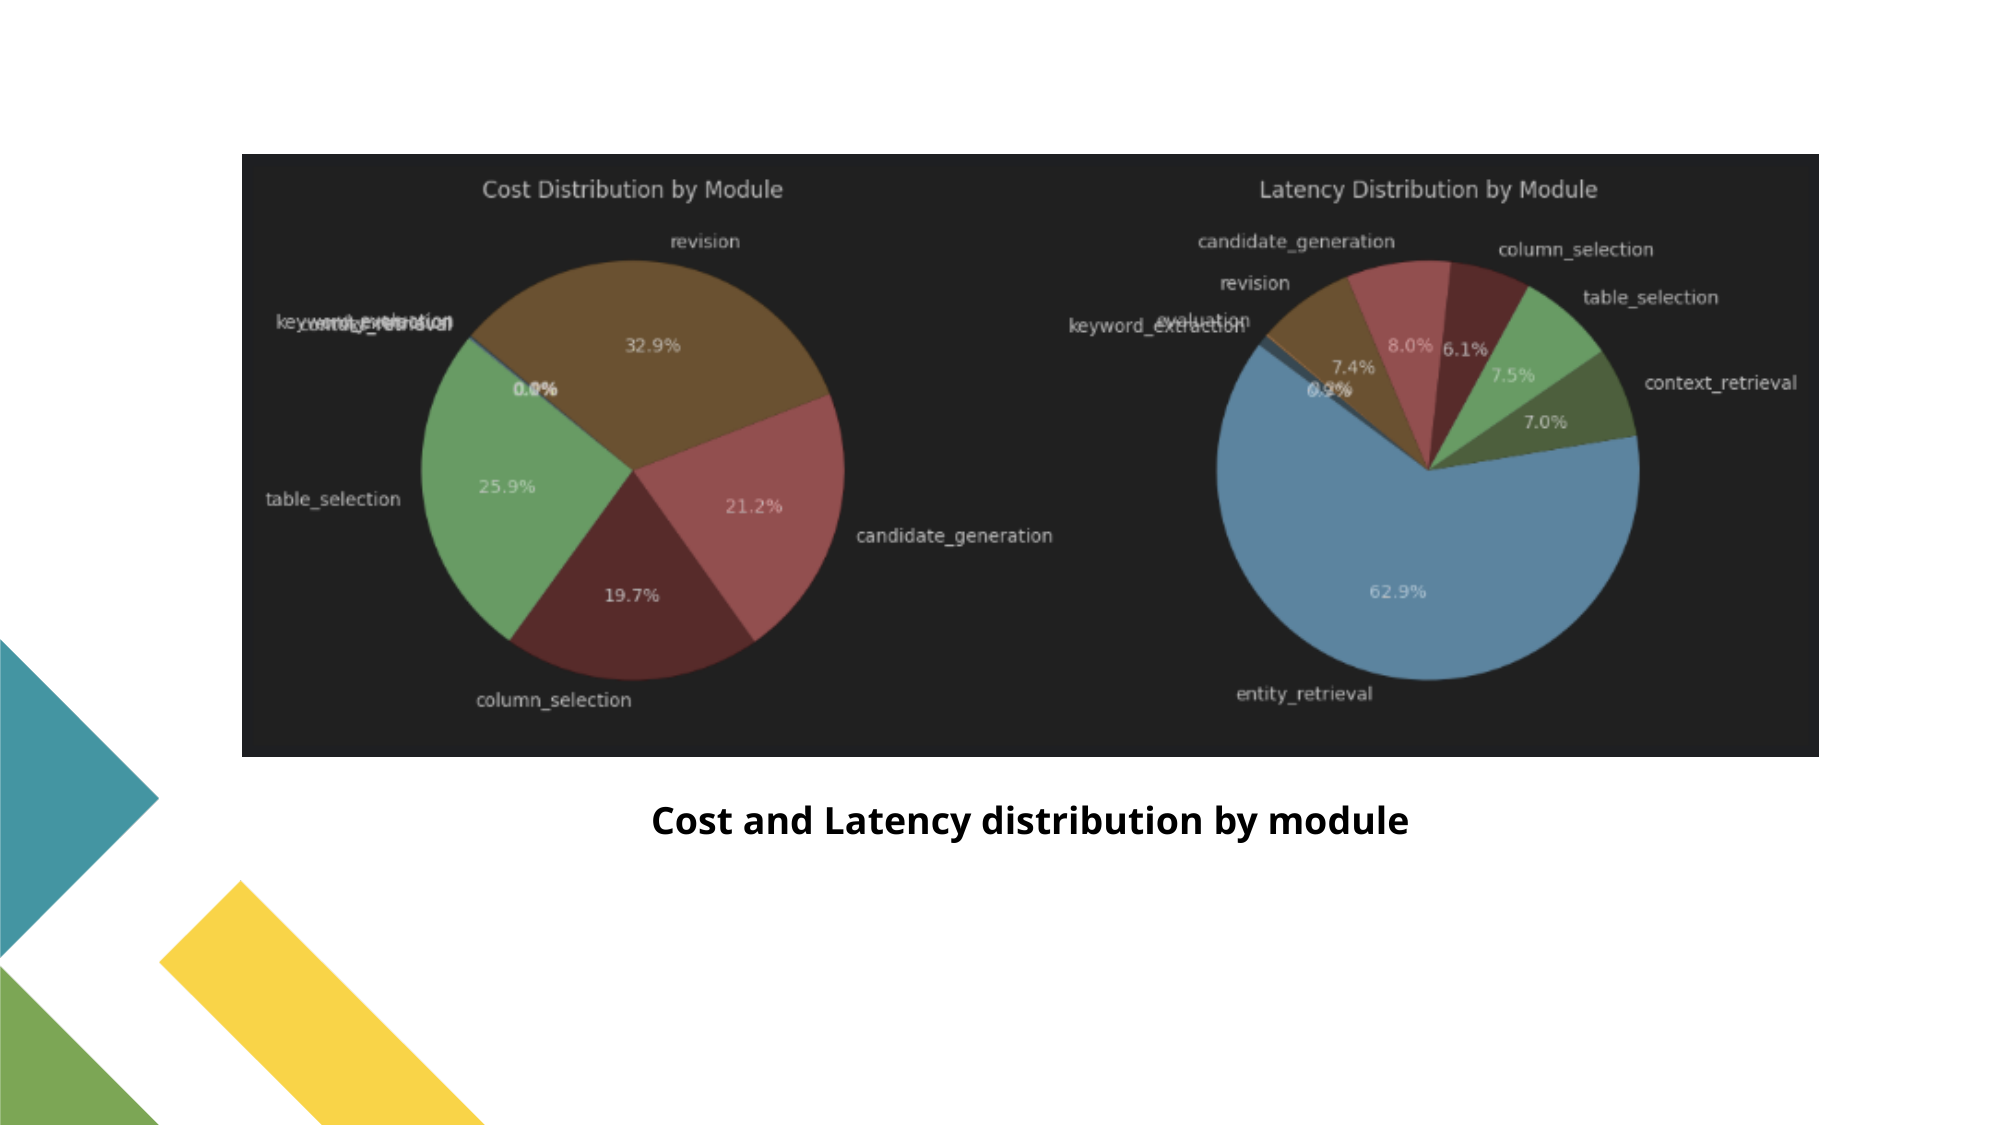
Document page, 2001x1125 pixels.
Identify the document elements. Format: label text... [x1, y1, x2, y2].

picture [0, 153, 1820, 1125]
text_box Cost and Latency distribution by module [486, 790, 1819, 850]
